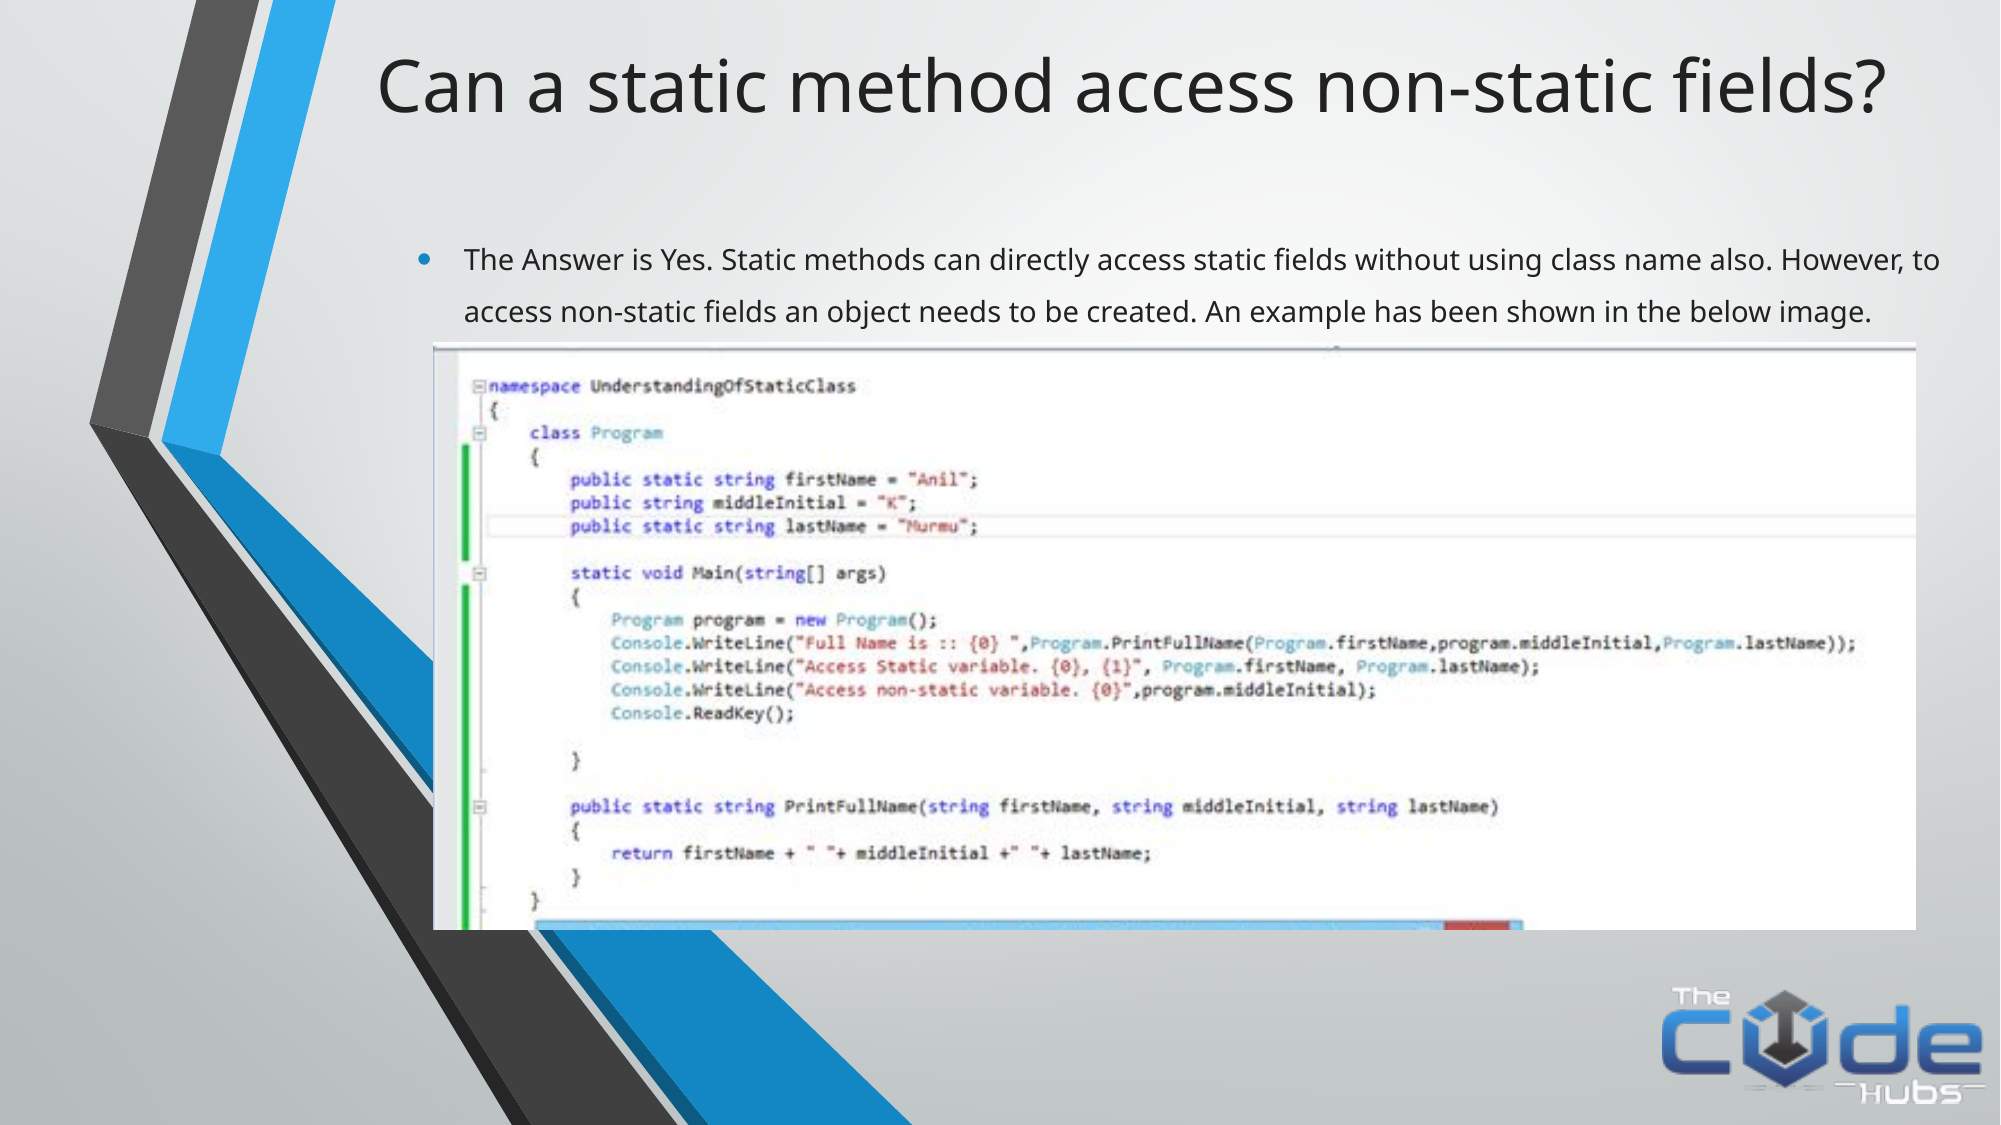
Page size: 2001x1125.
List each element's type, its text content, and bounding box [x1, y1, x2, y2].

title Can a static method access non-static fields? [216, 0, 2000, 135]
picture [1662, 987, 1986, 1104]
picture [433, 342, 1916, 931]
subtitle The Answer is Yes. Static methods can directly access static fields without using class name also. However, to access non-static fields an object needs to be created. An example has been shown in the below image. [401, 216, 1986, 343]
